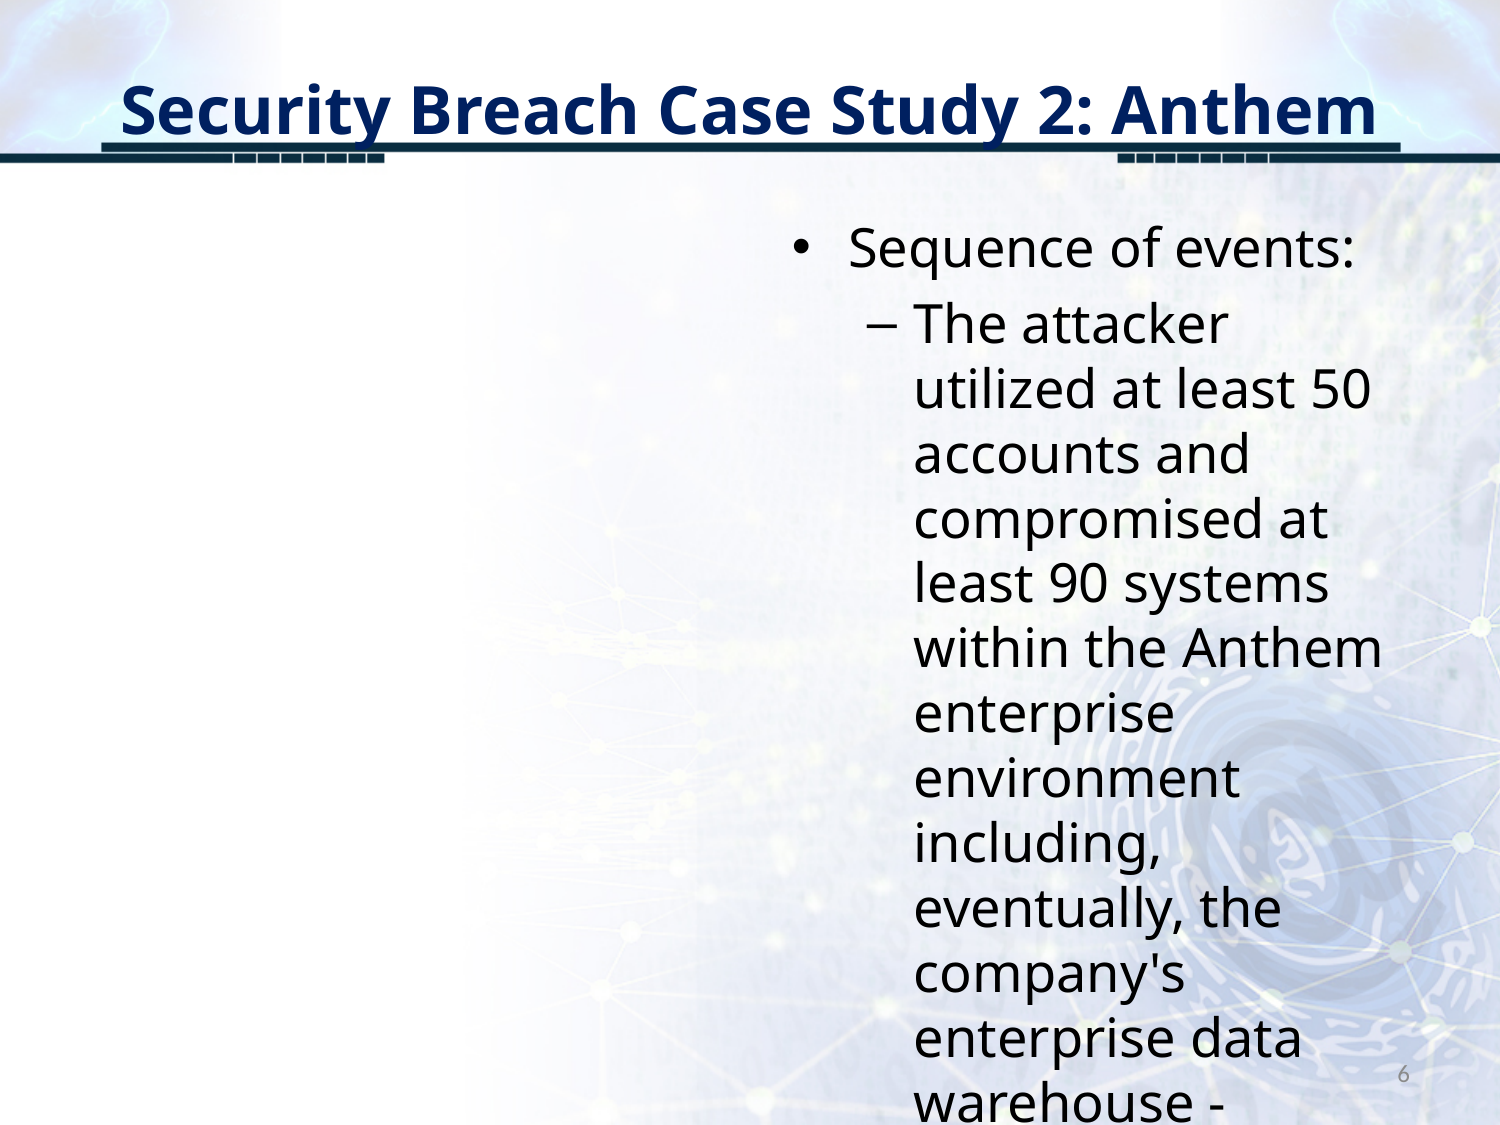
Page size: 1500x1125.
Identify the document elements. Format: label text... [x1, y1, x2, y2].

title Security Breach Case Study 2: Anthem [75, 34, 1425, 182]
list Sequence of events: The attacker utilized at least 50 accounts and compromised at least 90 systems within the Anthem enterprise environment including, eventually, the company's enterprise data warehouse - [776, 205, 1432, 1023]
slide_number 6 [1074, 1042, 1425, 1103]
picture [0, 0, 1500, 1125]
